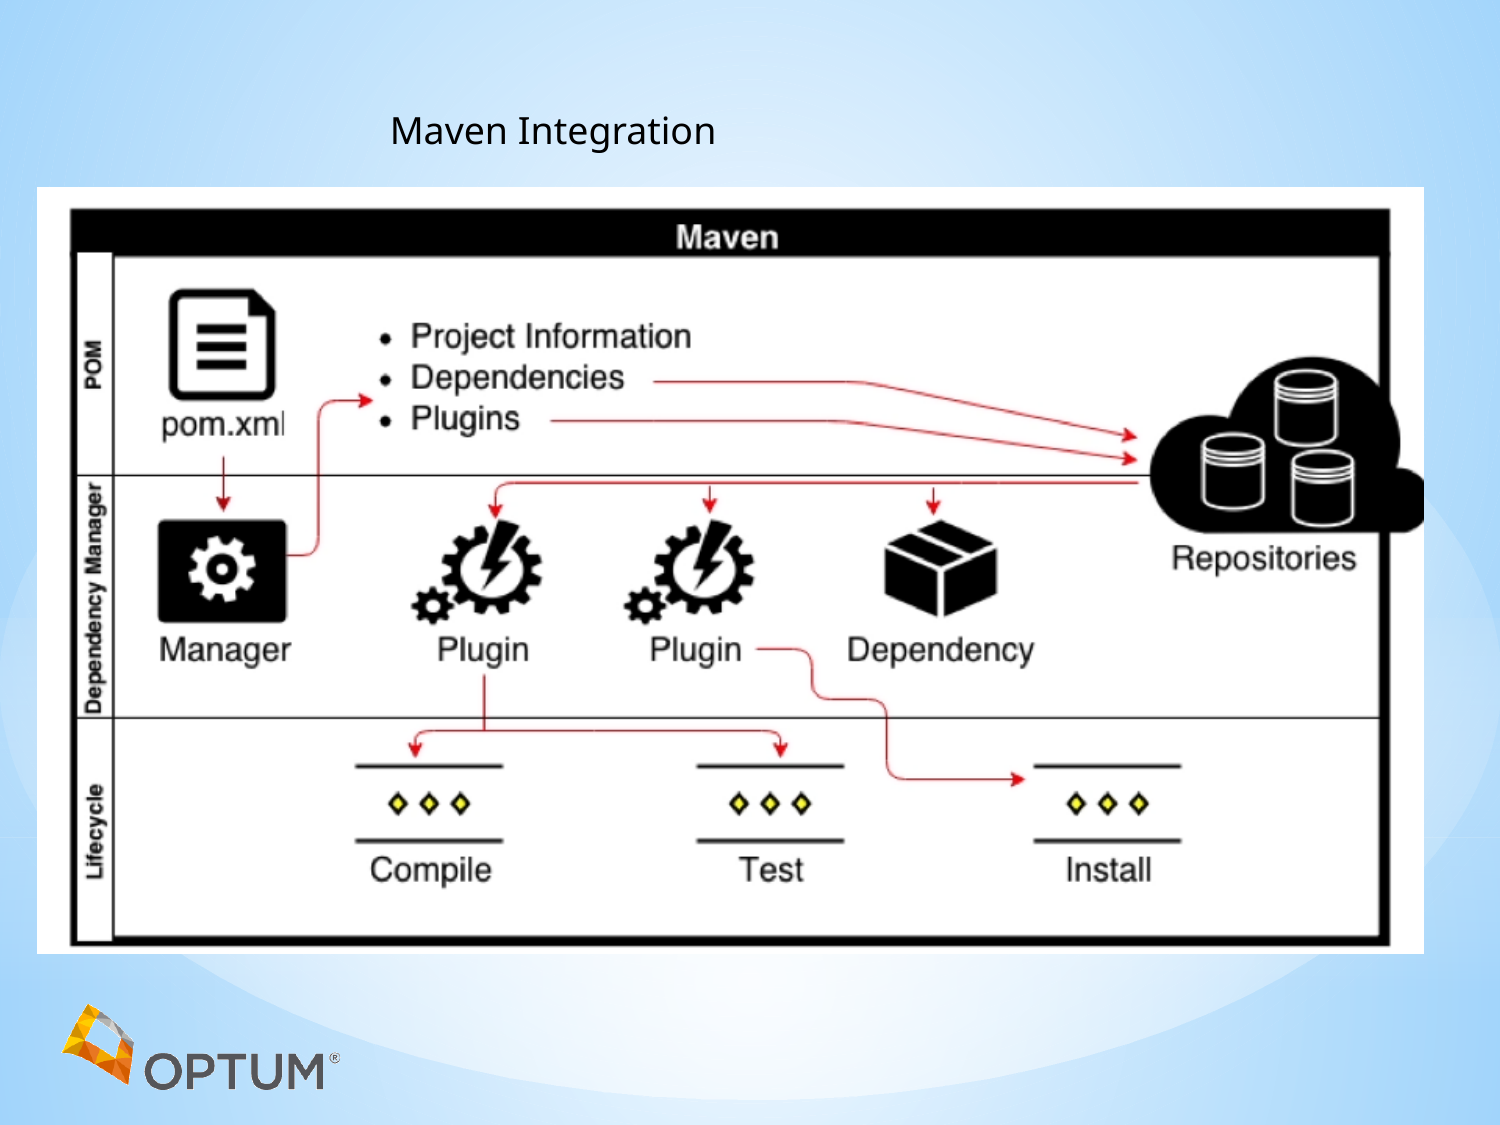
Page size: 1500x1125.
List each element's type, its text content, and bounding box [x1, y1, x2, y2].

picture [56, 1000, 344, 1092]
text_box Maven Integration [375, 99, 1025, 160]
picture [37, 187, 1424, 954]
